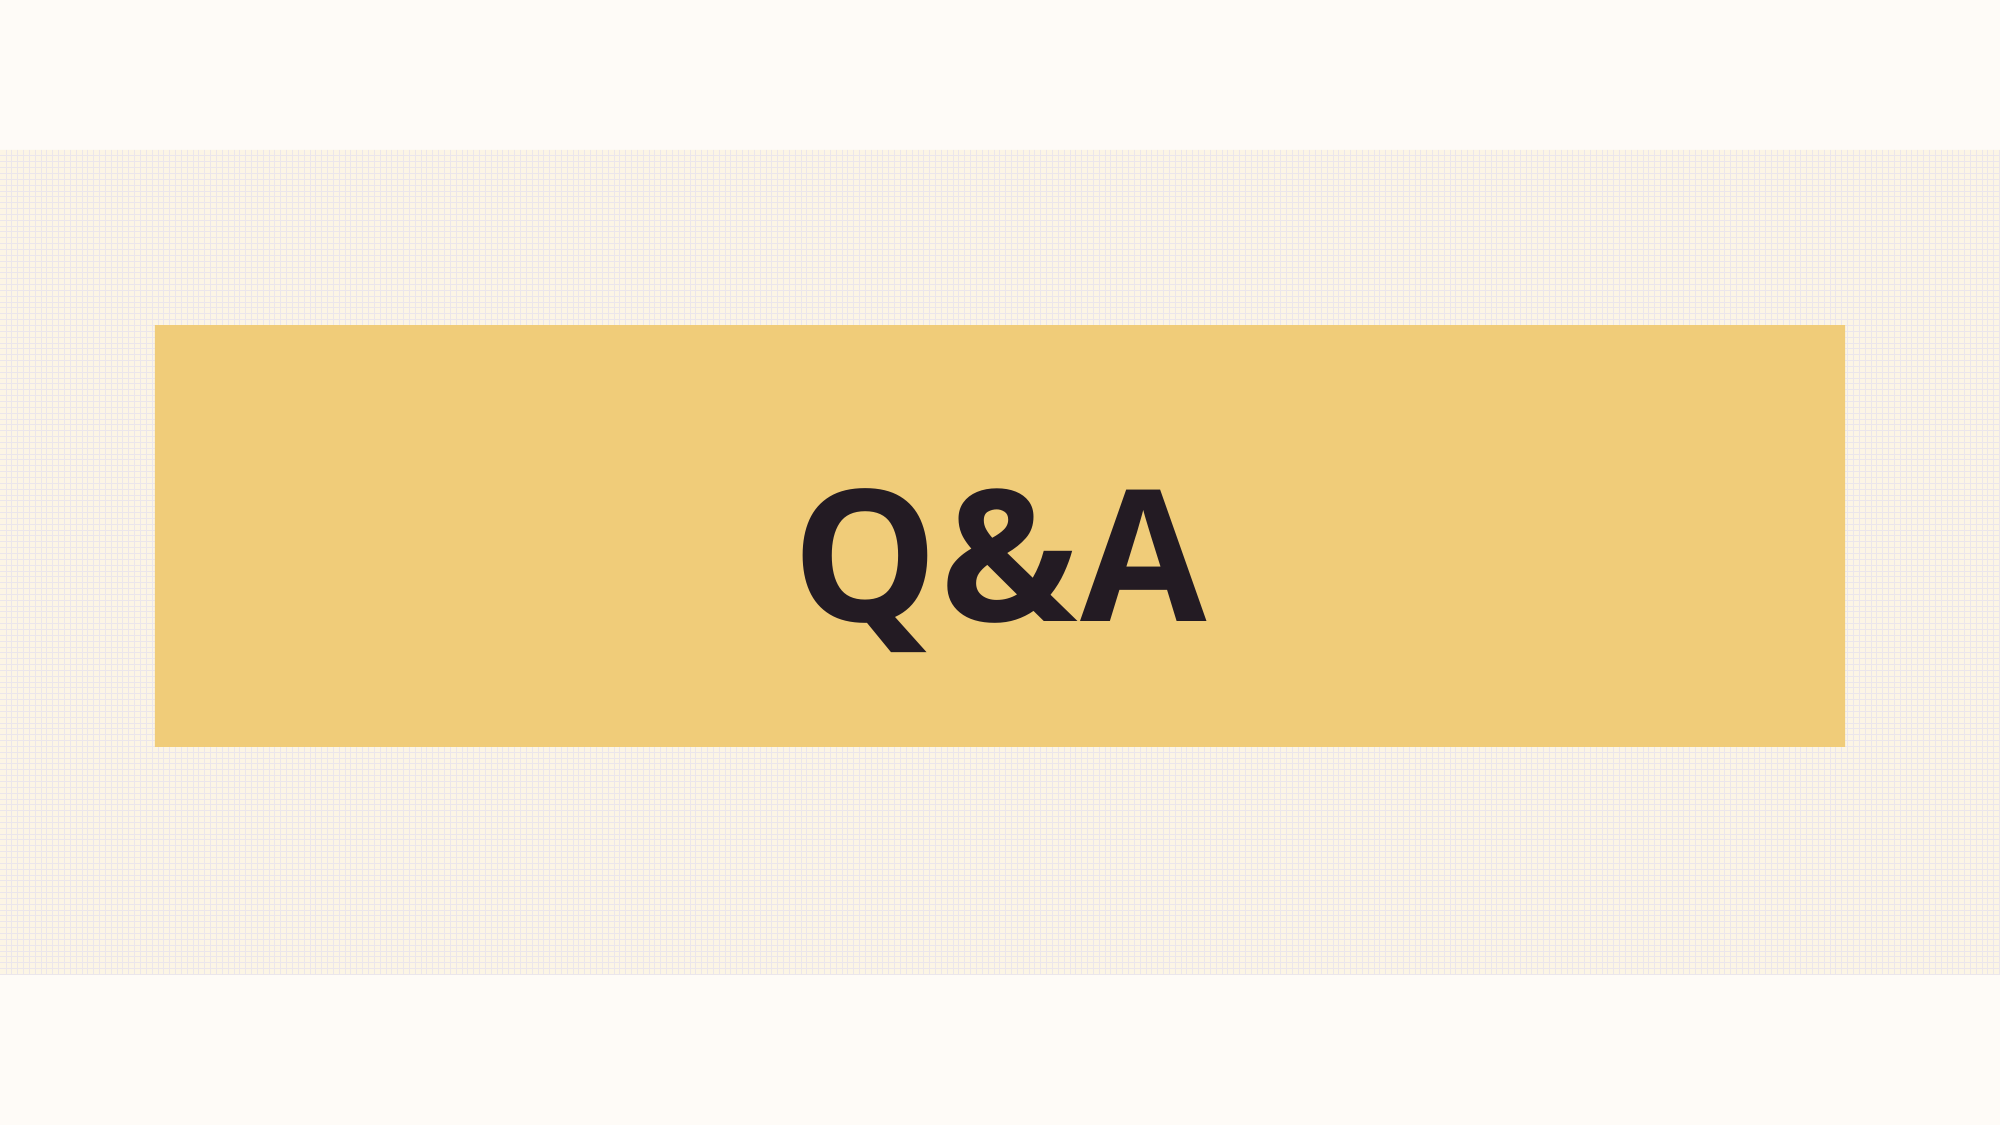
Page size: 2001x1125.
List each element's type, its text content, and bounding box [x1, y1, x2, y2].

title Q&A [232, 473, 1768, 652]
